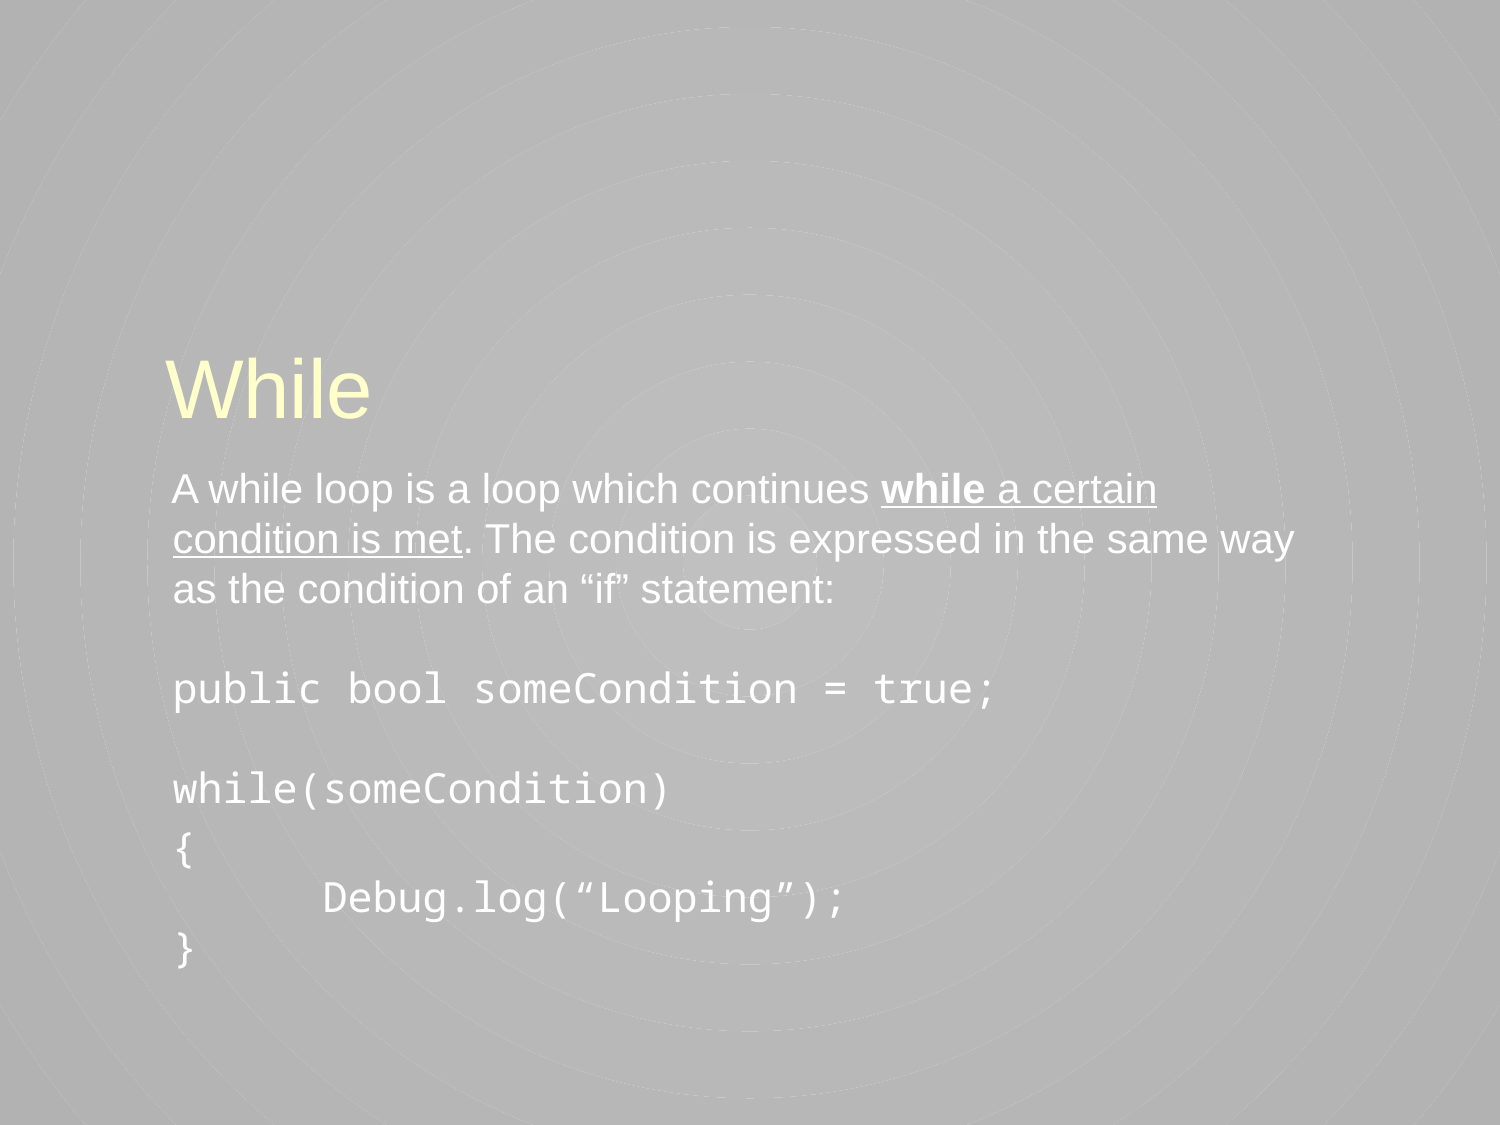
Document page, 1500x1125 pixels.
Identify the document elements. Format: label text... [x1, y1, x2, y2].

list A while loop is a loop which continues while a certain condition is met. The condition is expressed in the same way as the condition of an “if” statement: public bool someCondition = true; while(someCondition) { Debug.log(“Looping”); } [150, 454, 1350, 1035]
title While [150, 253, 1350, 443]
